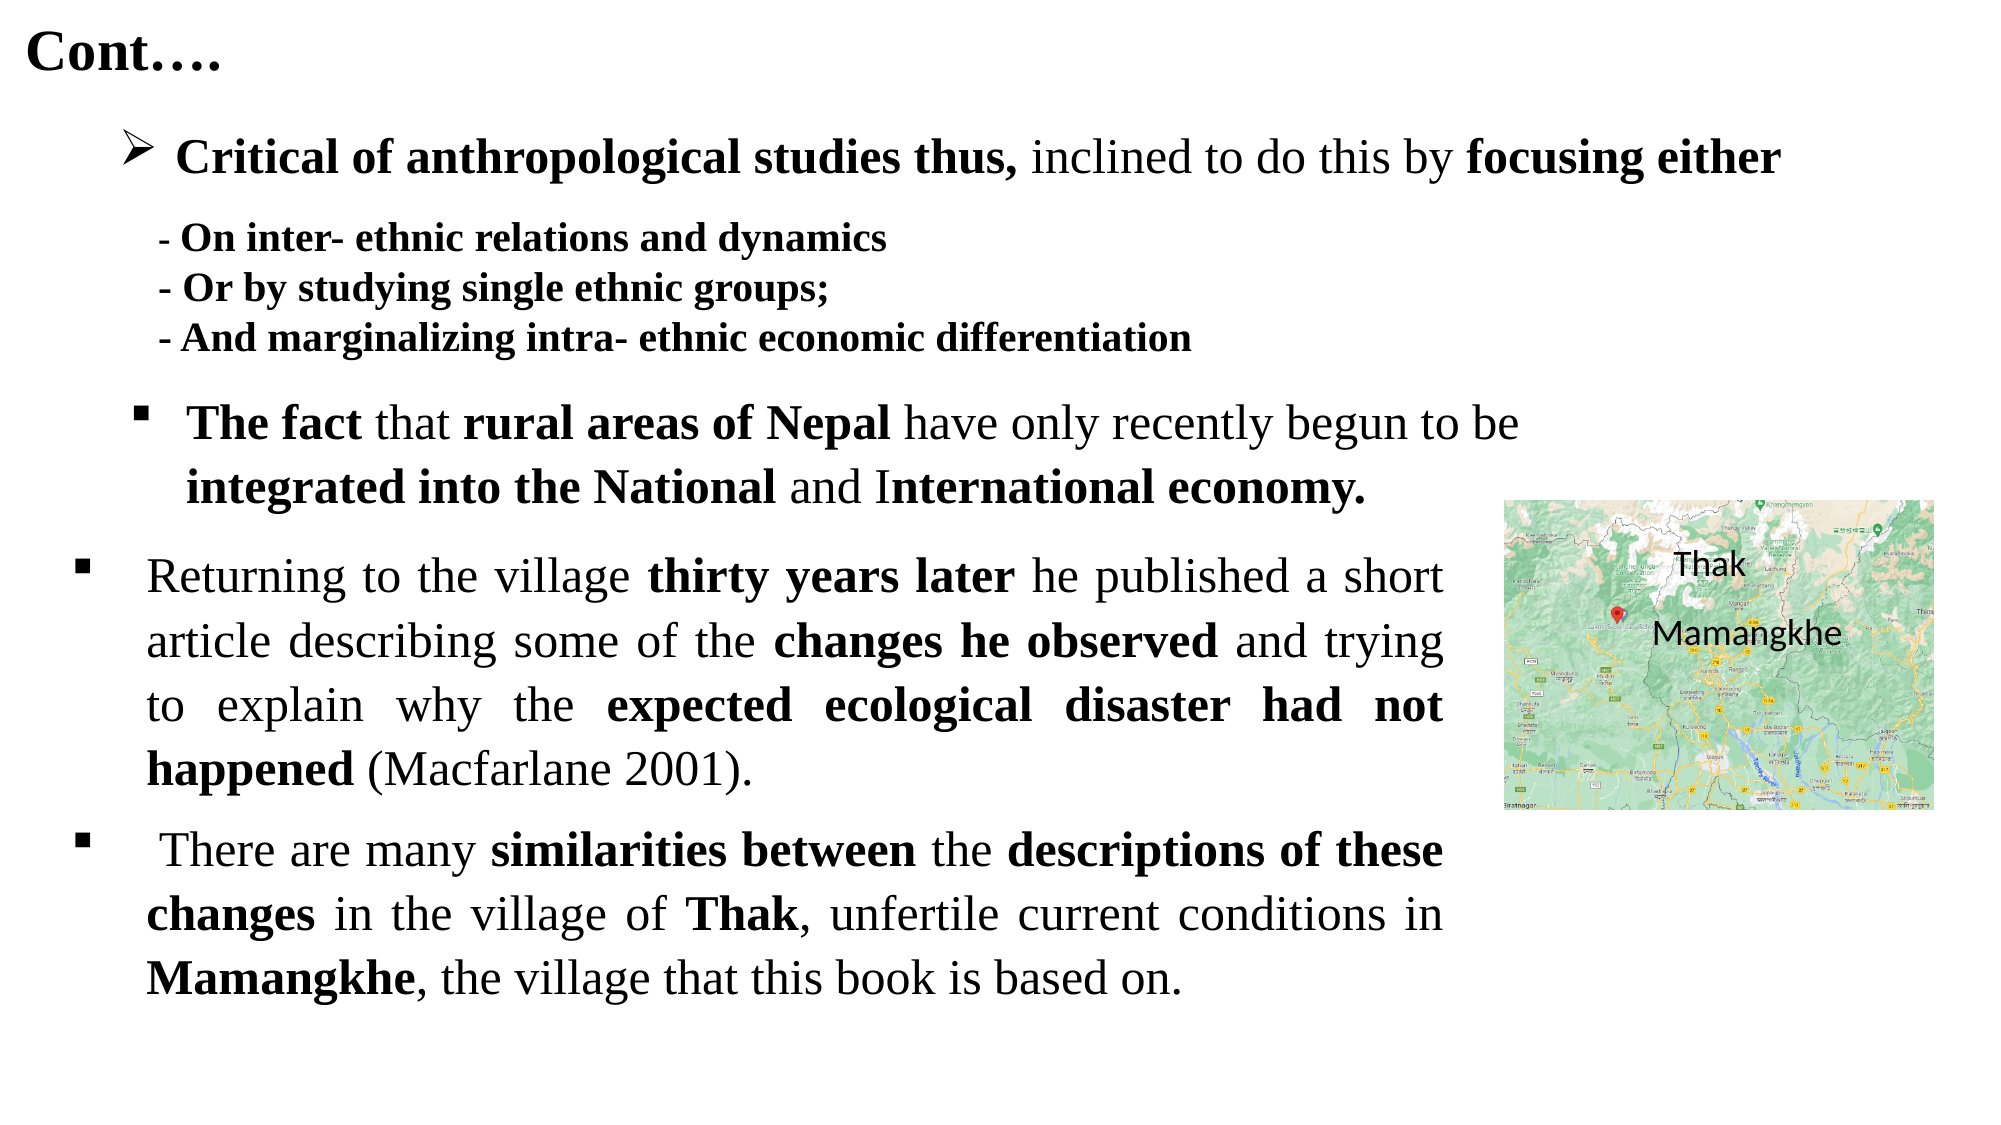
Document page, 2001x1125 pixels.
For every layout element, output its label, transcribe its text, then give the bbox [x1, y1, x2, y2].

text_box - On inter- ethnic relations and dynamics - Or by studying single ethnic groups; - And marginalizing intra- ethnic economic differentiation [143, 202, 2000, 368]
picture [1504, 500, 1934, 810]
text_box The fact that rural areas of Nepal have only recently begun to be integrated into the National and International economy. [115, 377, 1720, 521]
text_box Returning to the village thirty years later he published a short article describing some of the changes he observed and trying to explain why the expected ecological disaster had not happened (Macfarlane 2001). There are many similarities between the descriptions of these changes in the village of Thak, unfertile current conditions in Mamangkhe, the village that this book is based on. [56, 531, 1459, 1013]
text_box Cont…. [11, 4, 276, 90]
text_box Critical of anthropological studies thus, inclined to do this by focusing either [104, 115, 1810, 191]
